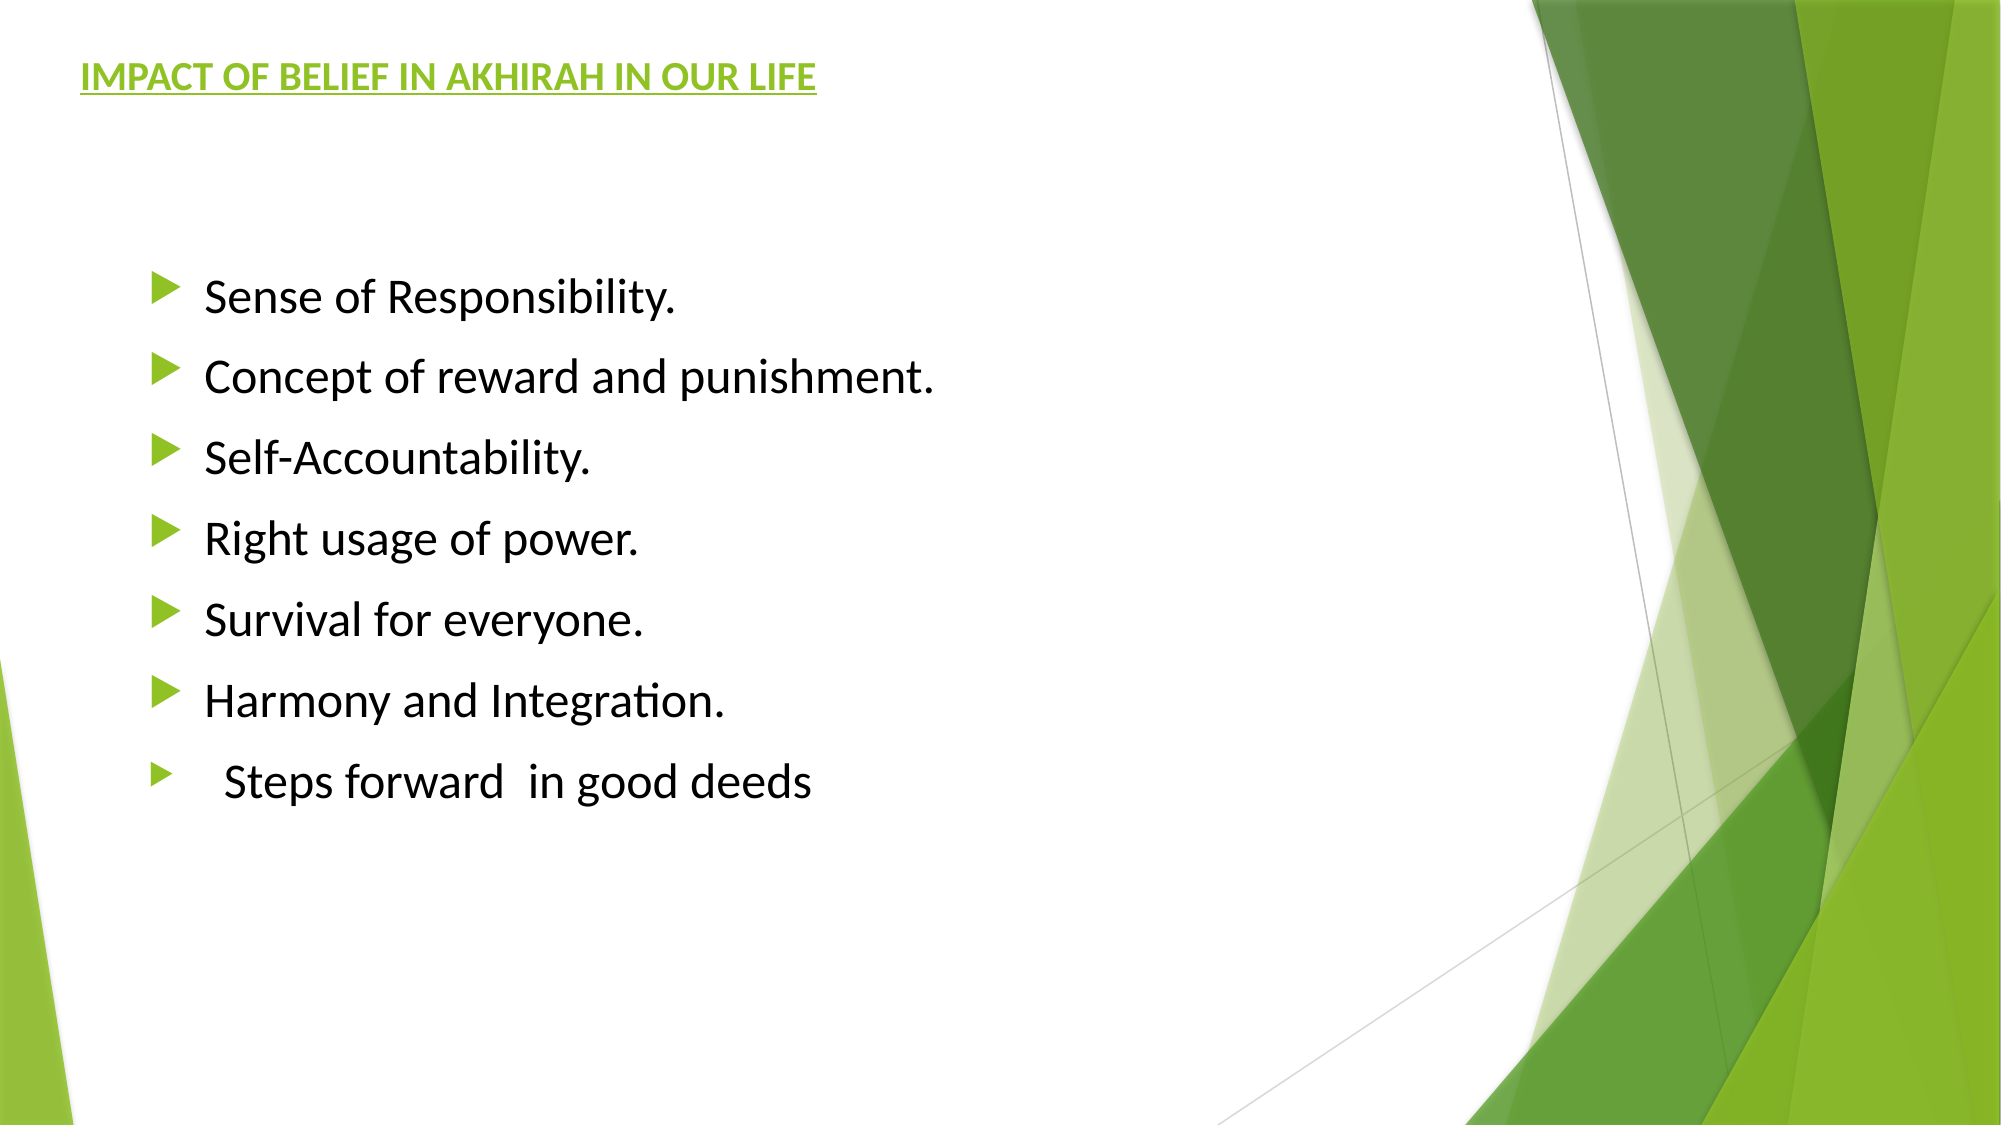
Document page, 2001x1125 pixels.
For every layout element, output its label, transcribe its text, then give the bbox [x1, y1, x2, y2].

list Sense of Responsibility. Concept of reward and punishment. Self-Accountability. Right usage of power. Survival for everyone. Harmony and Integration. Steps forward in good deeds [133, 255, 1460, 960]
title IMPACT OF BELIEF IN AKHIRAH IN OUR LIFE [65, 41, 1545, 157]
